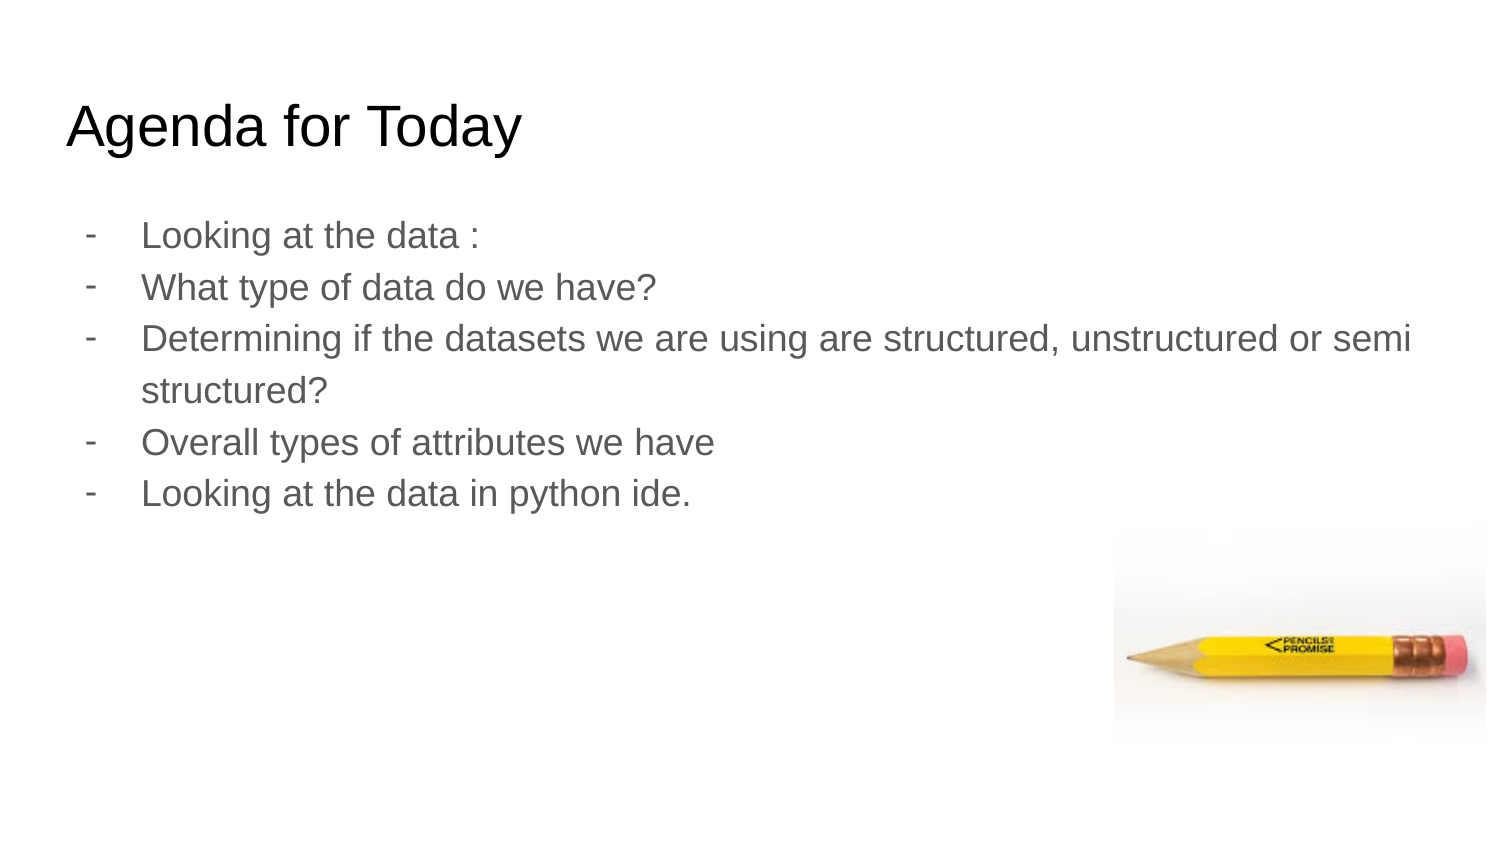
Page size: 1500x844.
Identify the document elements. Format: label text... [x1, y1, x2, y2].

list Looking at the data : What type of data do we have? Determining if the datasets we are using are structured, unstructured or semi structured? Overall types of attributes we have Looking at the data in python ide. [51, 189, 1449, 750]
title Agenda for Today [51, 72, 1449, 167]
picture [1113, 465, 1486, 838]
